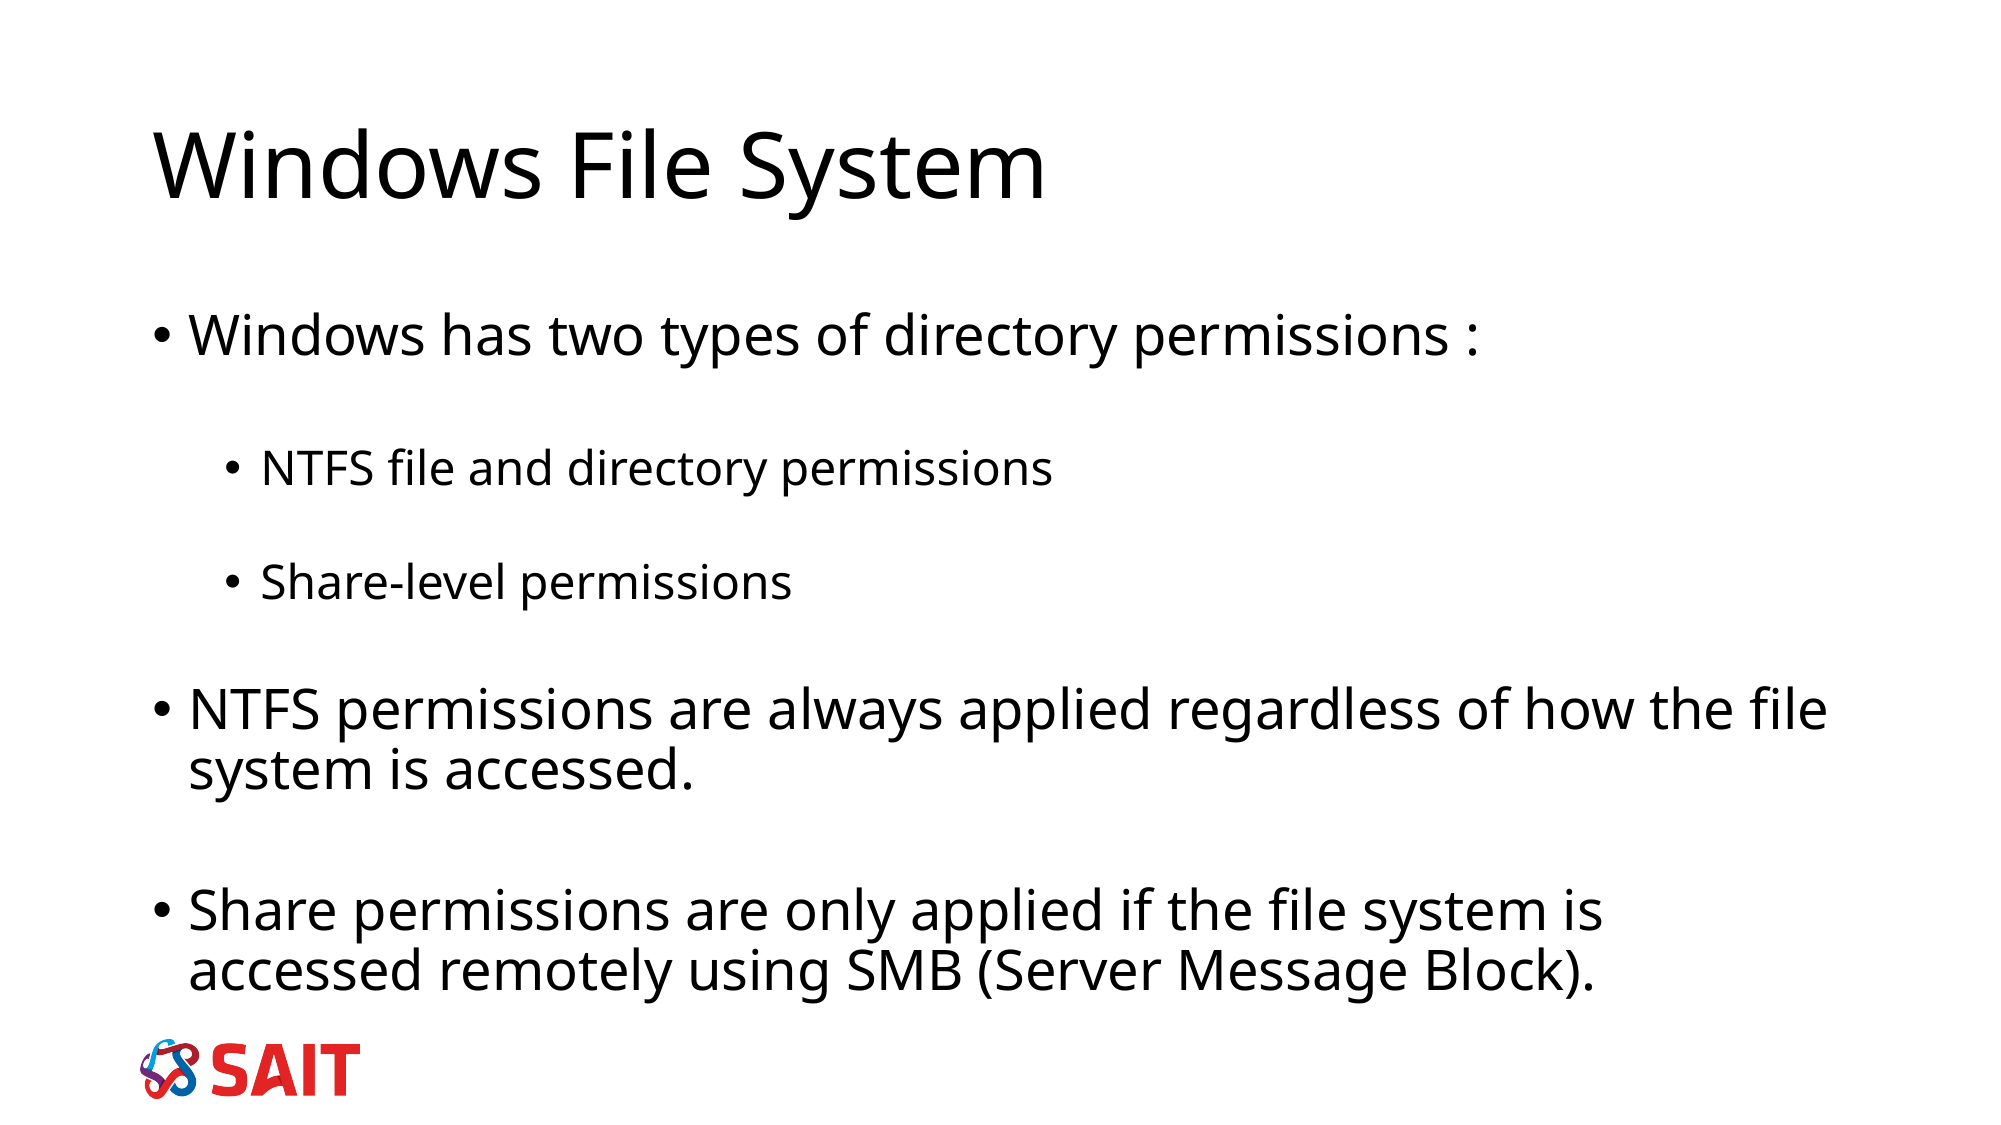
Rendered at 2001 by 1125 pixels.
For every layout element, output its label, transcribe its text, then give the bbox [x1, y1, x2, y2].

title Windows File System [137, 59, 1863, 278]
picture [114, 1013, 386, 1125]
list Windows has two types of directory permissions : NTFS file and directory permissions Share-level permissions NTFS permissions are always applied regardless of how the file system is accessed. Share permissions are only applied if the file system is accessed remotely using SMB (Server Message Block). [137, 299, 1863, 1014]
